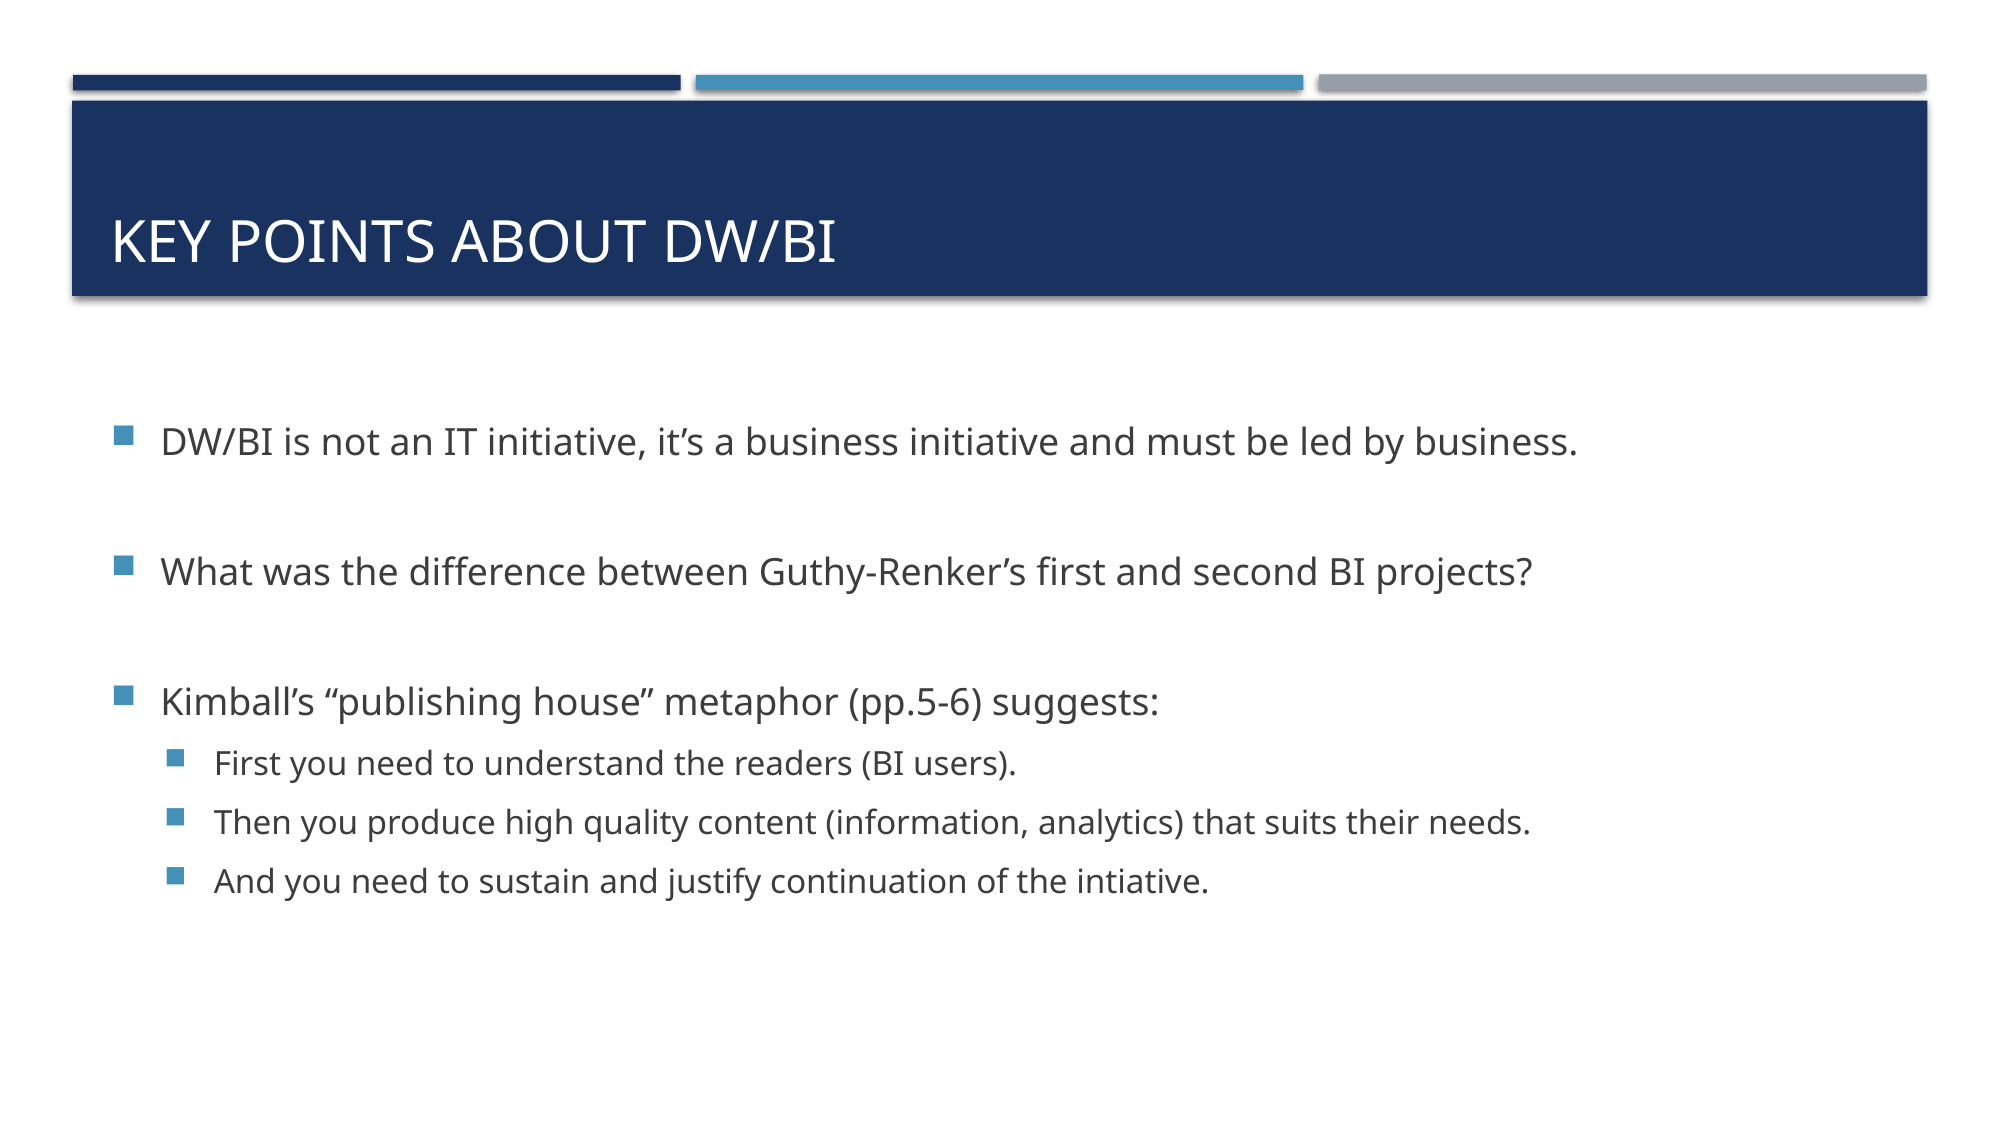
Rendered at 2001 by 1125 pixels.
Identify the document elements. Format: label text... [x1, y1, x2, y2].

title Key points about dw/bi [95, 115, 1905, 282]
list DW/BI is not an IT initiative, it’s a business initiative and must be led by business. What was the difference between Guthy-Renker’s first and second BI projects? Kimball’s “publishing house” metaphor (pp.5-6) suggests: First you need to understand the readers (BI users). Then you produce high quality content (information, analytics) that suits their needs. And you need to sustain and justify continuation of the intiative. [95, 357, 1905, 962]
